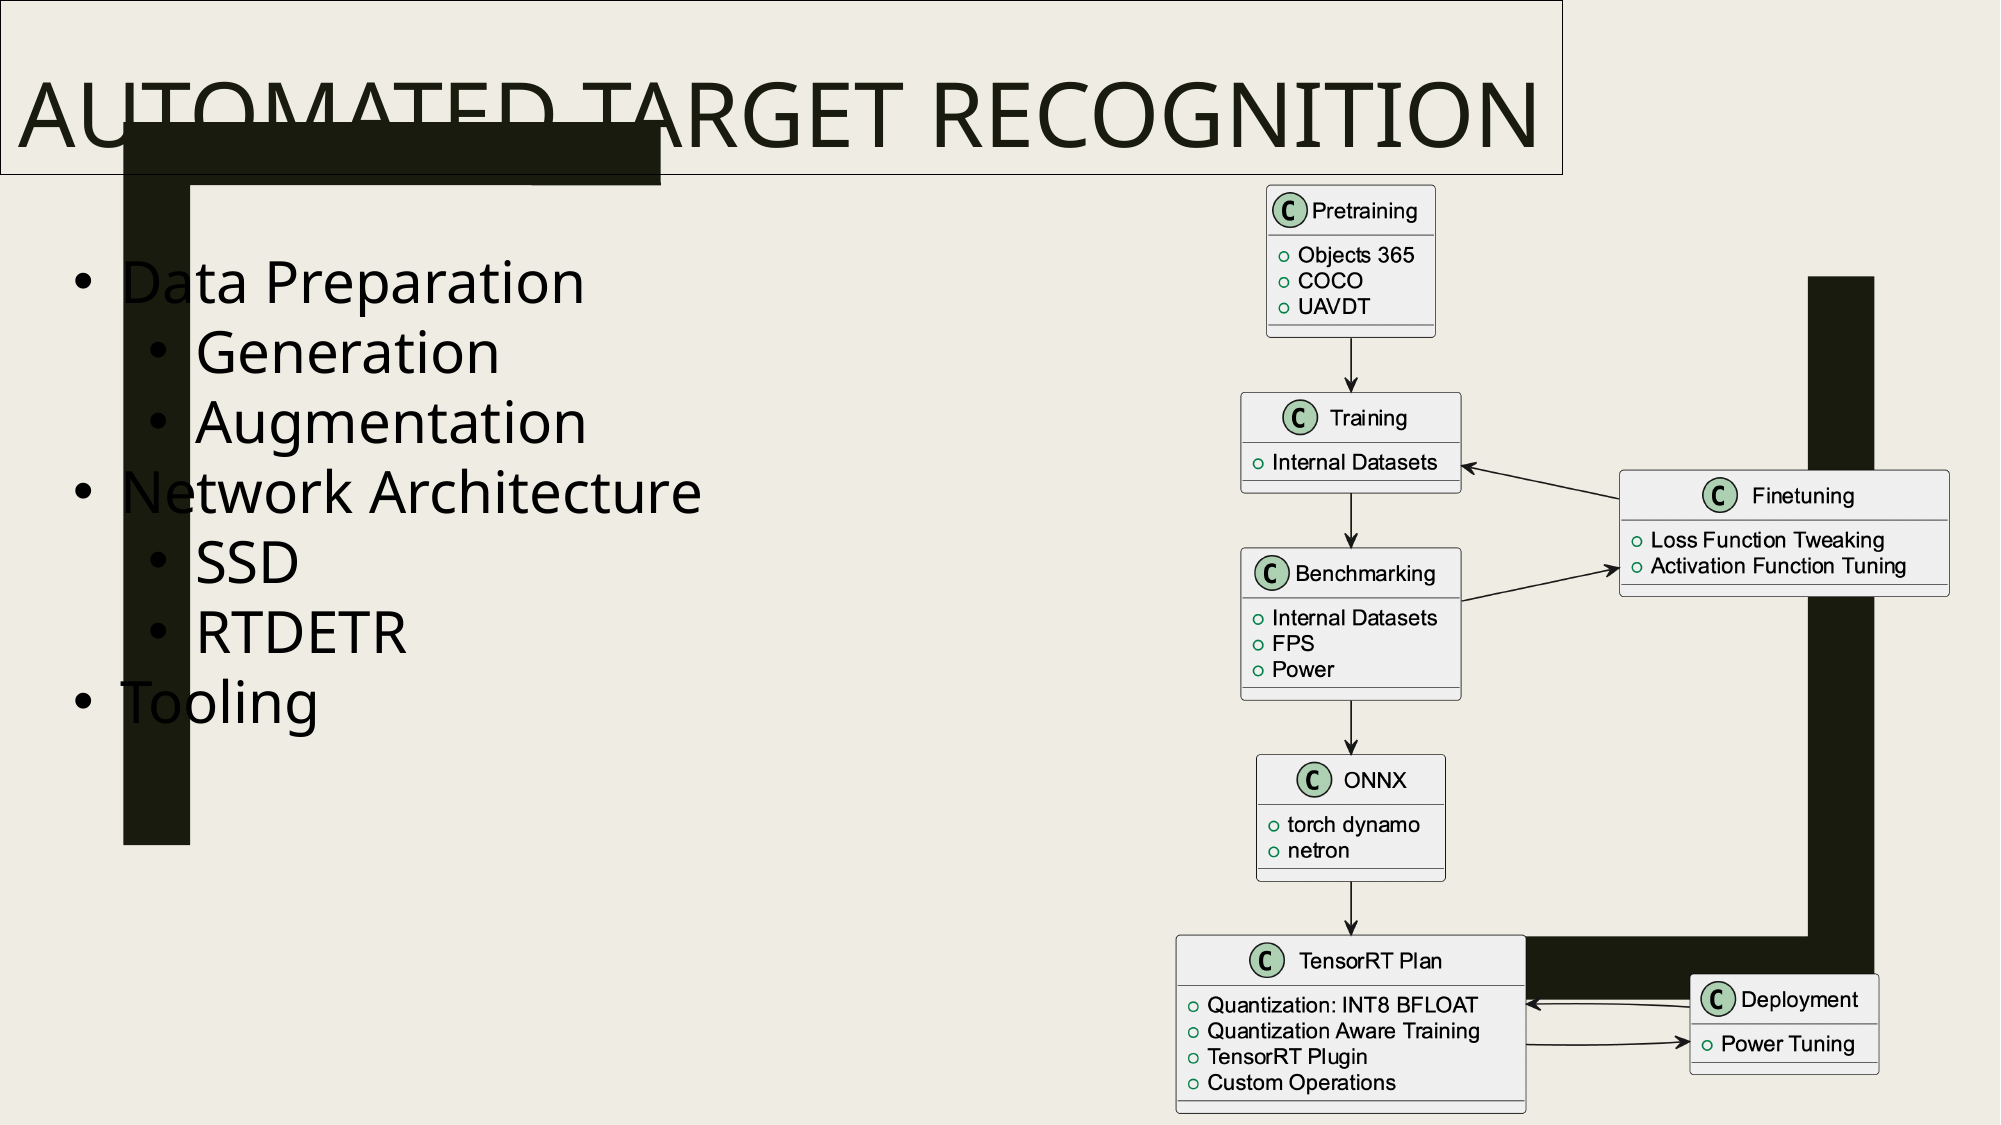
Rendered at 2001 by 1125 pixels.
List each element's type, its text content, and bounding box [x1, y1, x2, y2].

text_box Data Preparation Generation Augmentation Network Architecture SSD RTDETR Tooling [58, 237, 1132, 743]
picture [1165, 174, 1960, 1123]
title Automated Target Recognition [0, 0, 1563, 175]
